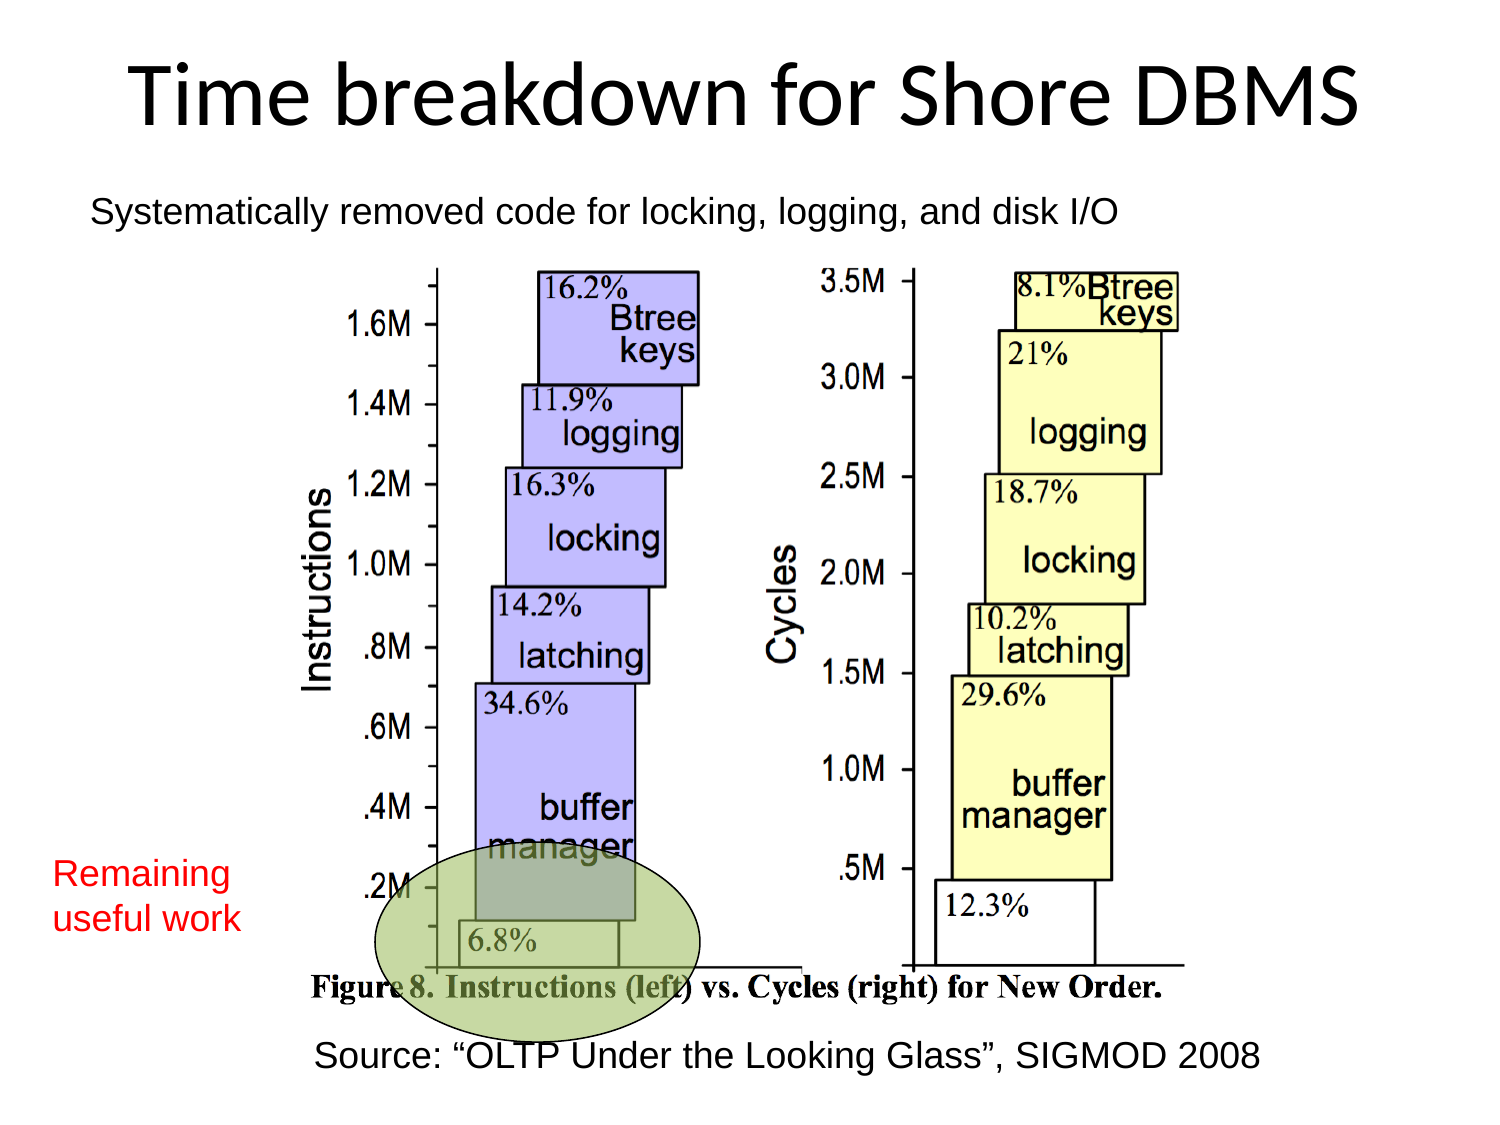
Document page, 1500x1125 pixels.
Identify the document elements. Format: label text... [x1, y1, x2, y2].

text_box Source: “OLTP Under the Looking Glass”, SIGMOD 2008 [298, 1023, 1277, 1084]
text_box [422, 1013, 653, 1043]
picture [299, 267, 1186, 1006]
text_box Systematically removed code for locking, logging, and disk I/O [74, 179, 1438, 240]
text_box Remaining useful work [37, 842, 294, 947]
title Time breakdown for Shore DBMS [70, 0, 1420, 183]
